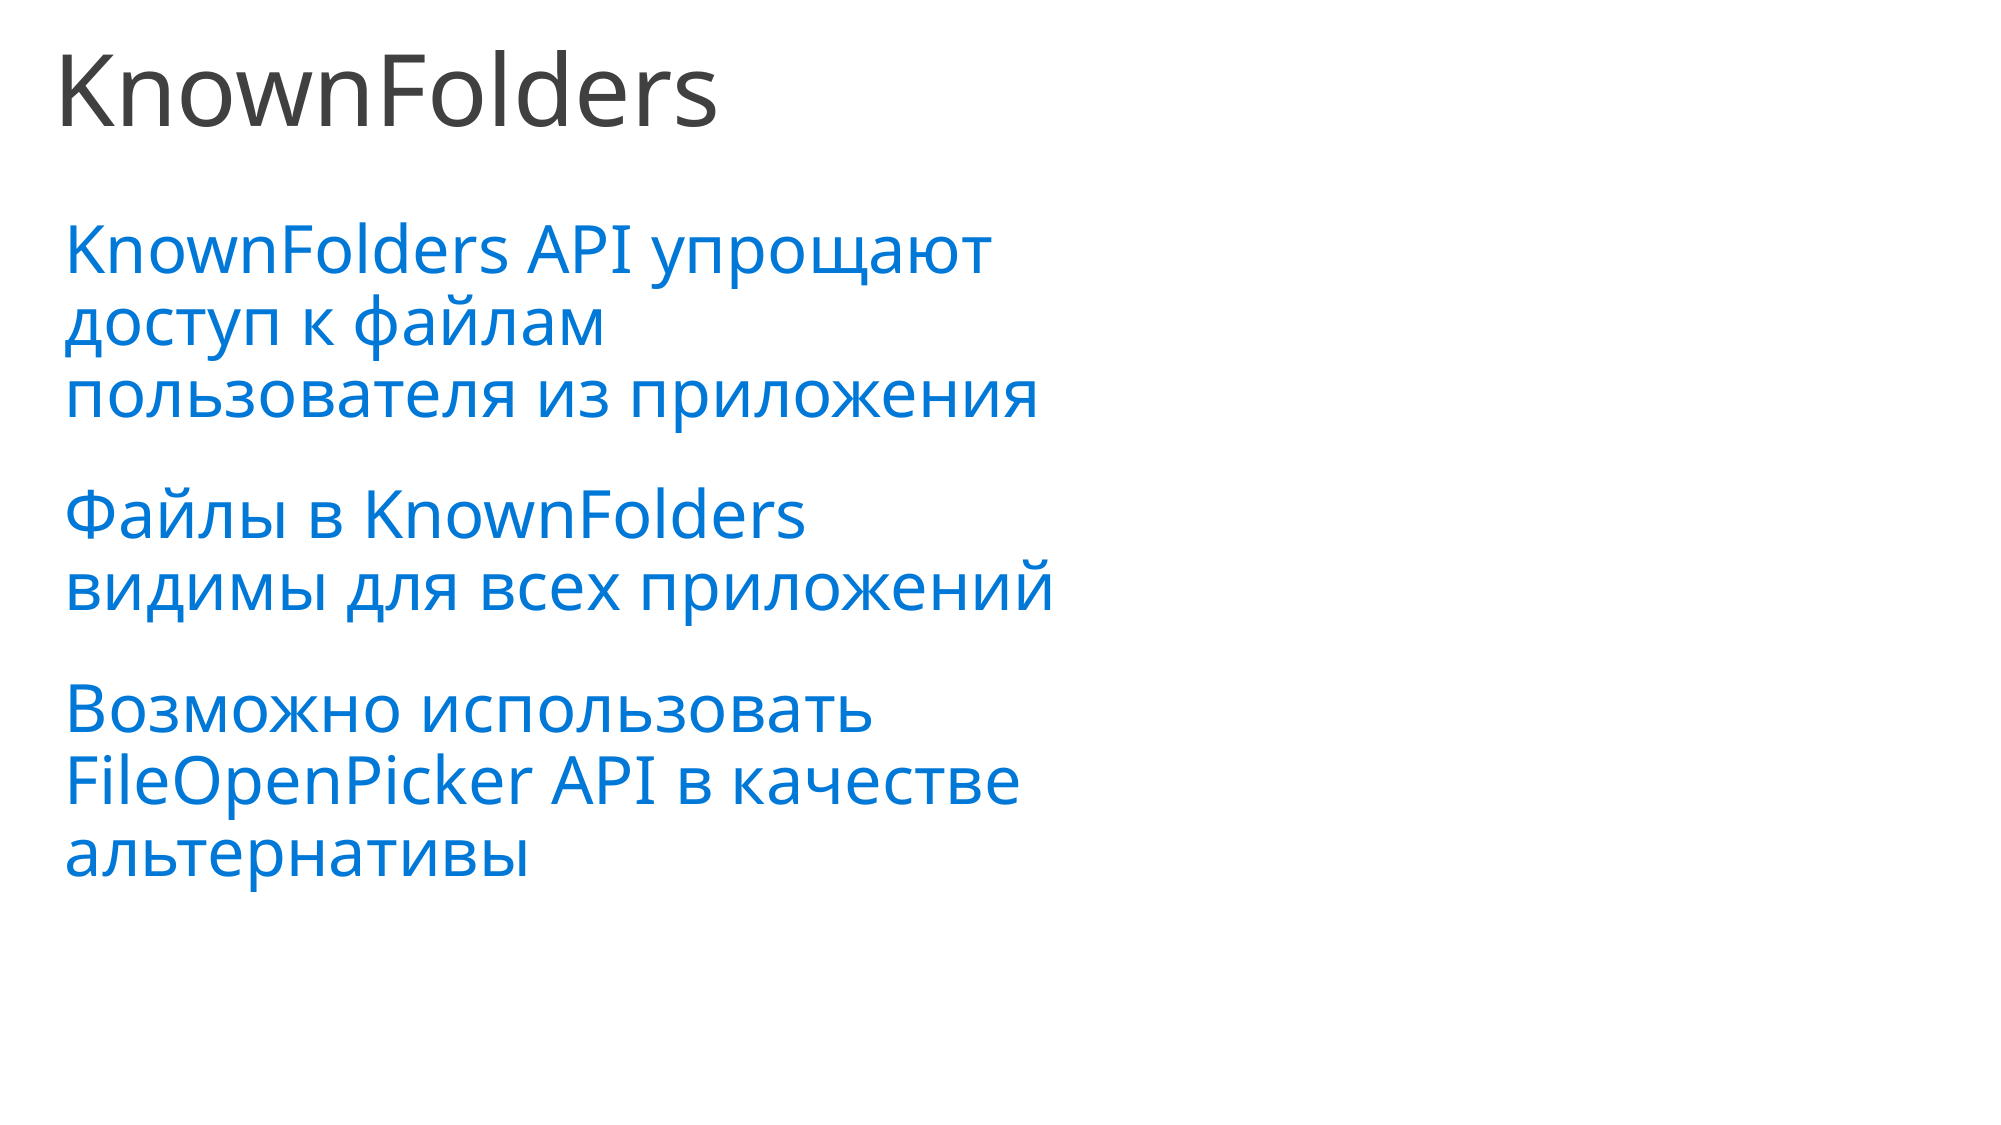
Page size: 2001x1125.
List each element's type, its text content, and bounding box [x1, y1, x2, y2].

list KnownFolders API упрощают доступ к файлам пользователя из приложения Файлы в KnownFolders видимы для всех приложений Возможно использовать FileOpenPicker API в качестве альтернативы [42, 197, 1089, 1066]
title KnownFolders [30, 22, 1943, 184]
